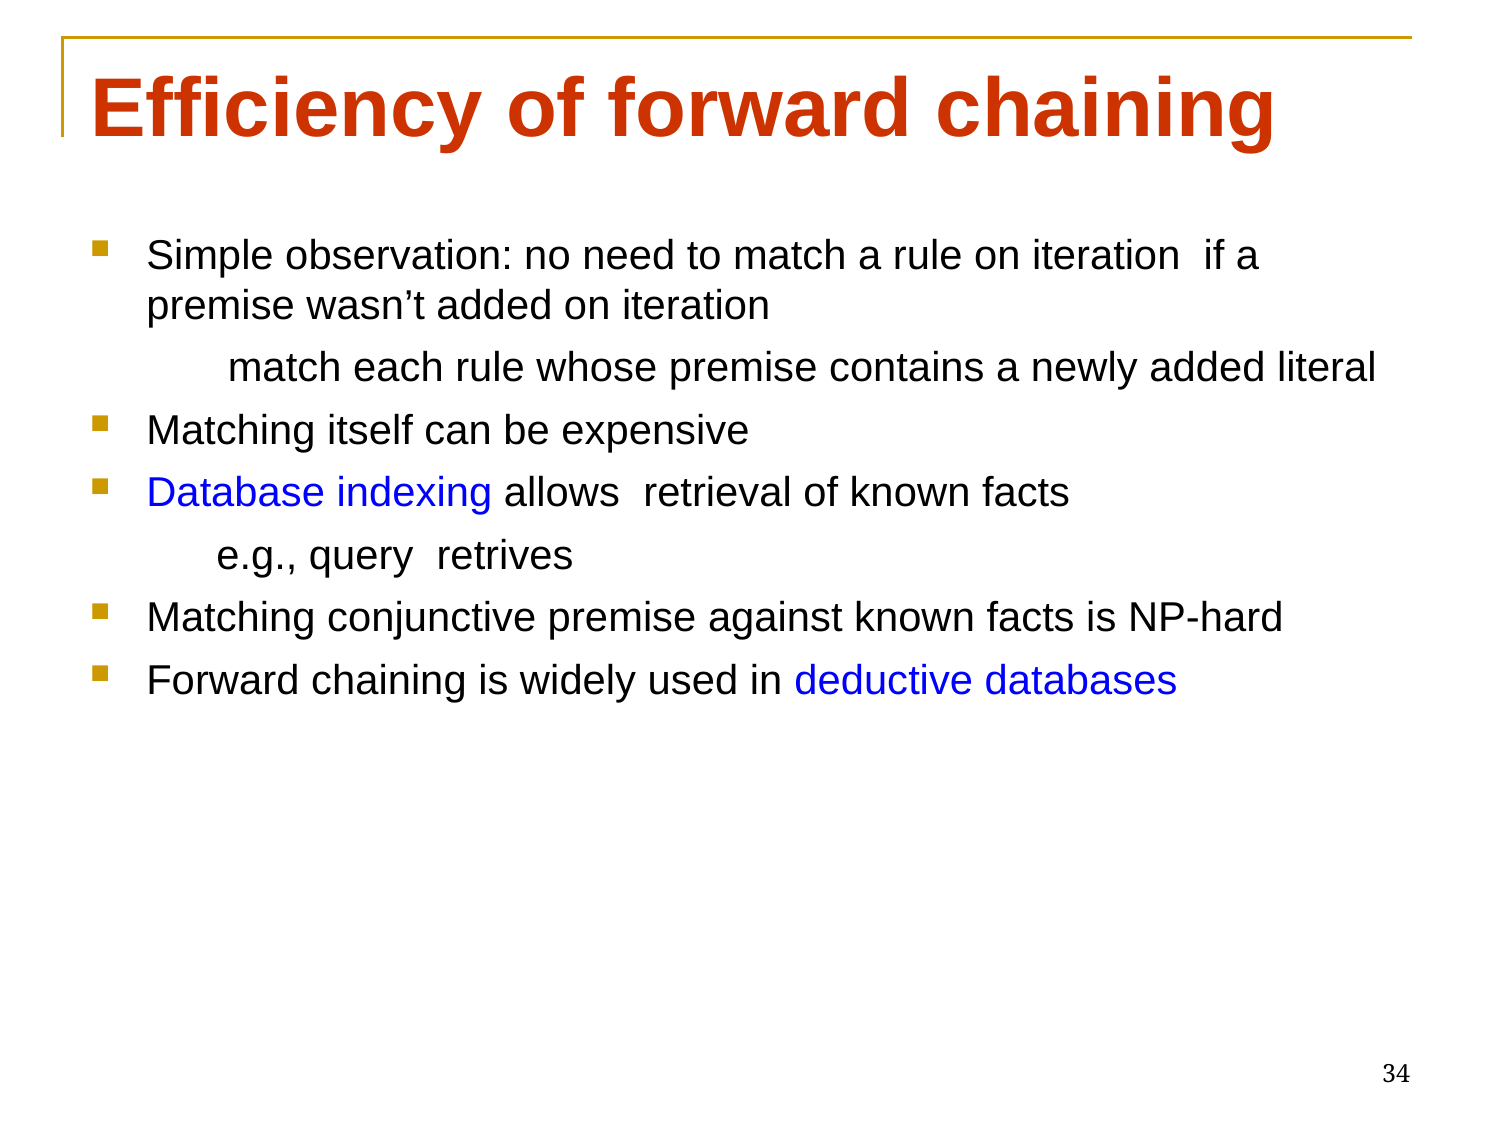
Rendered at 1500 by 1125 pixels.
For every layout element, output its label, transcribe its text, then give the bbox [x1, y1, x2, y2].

title Efficiency of forward chaining [74, 45, 1426, 233]
slide_number 34 [1074, 1023, 1426, 1100]
